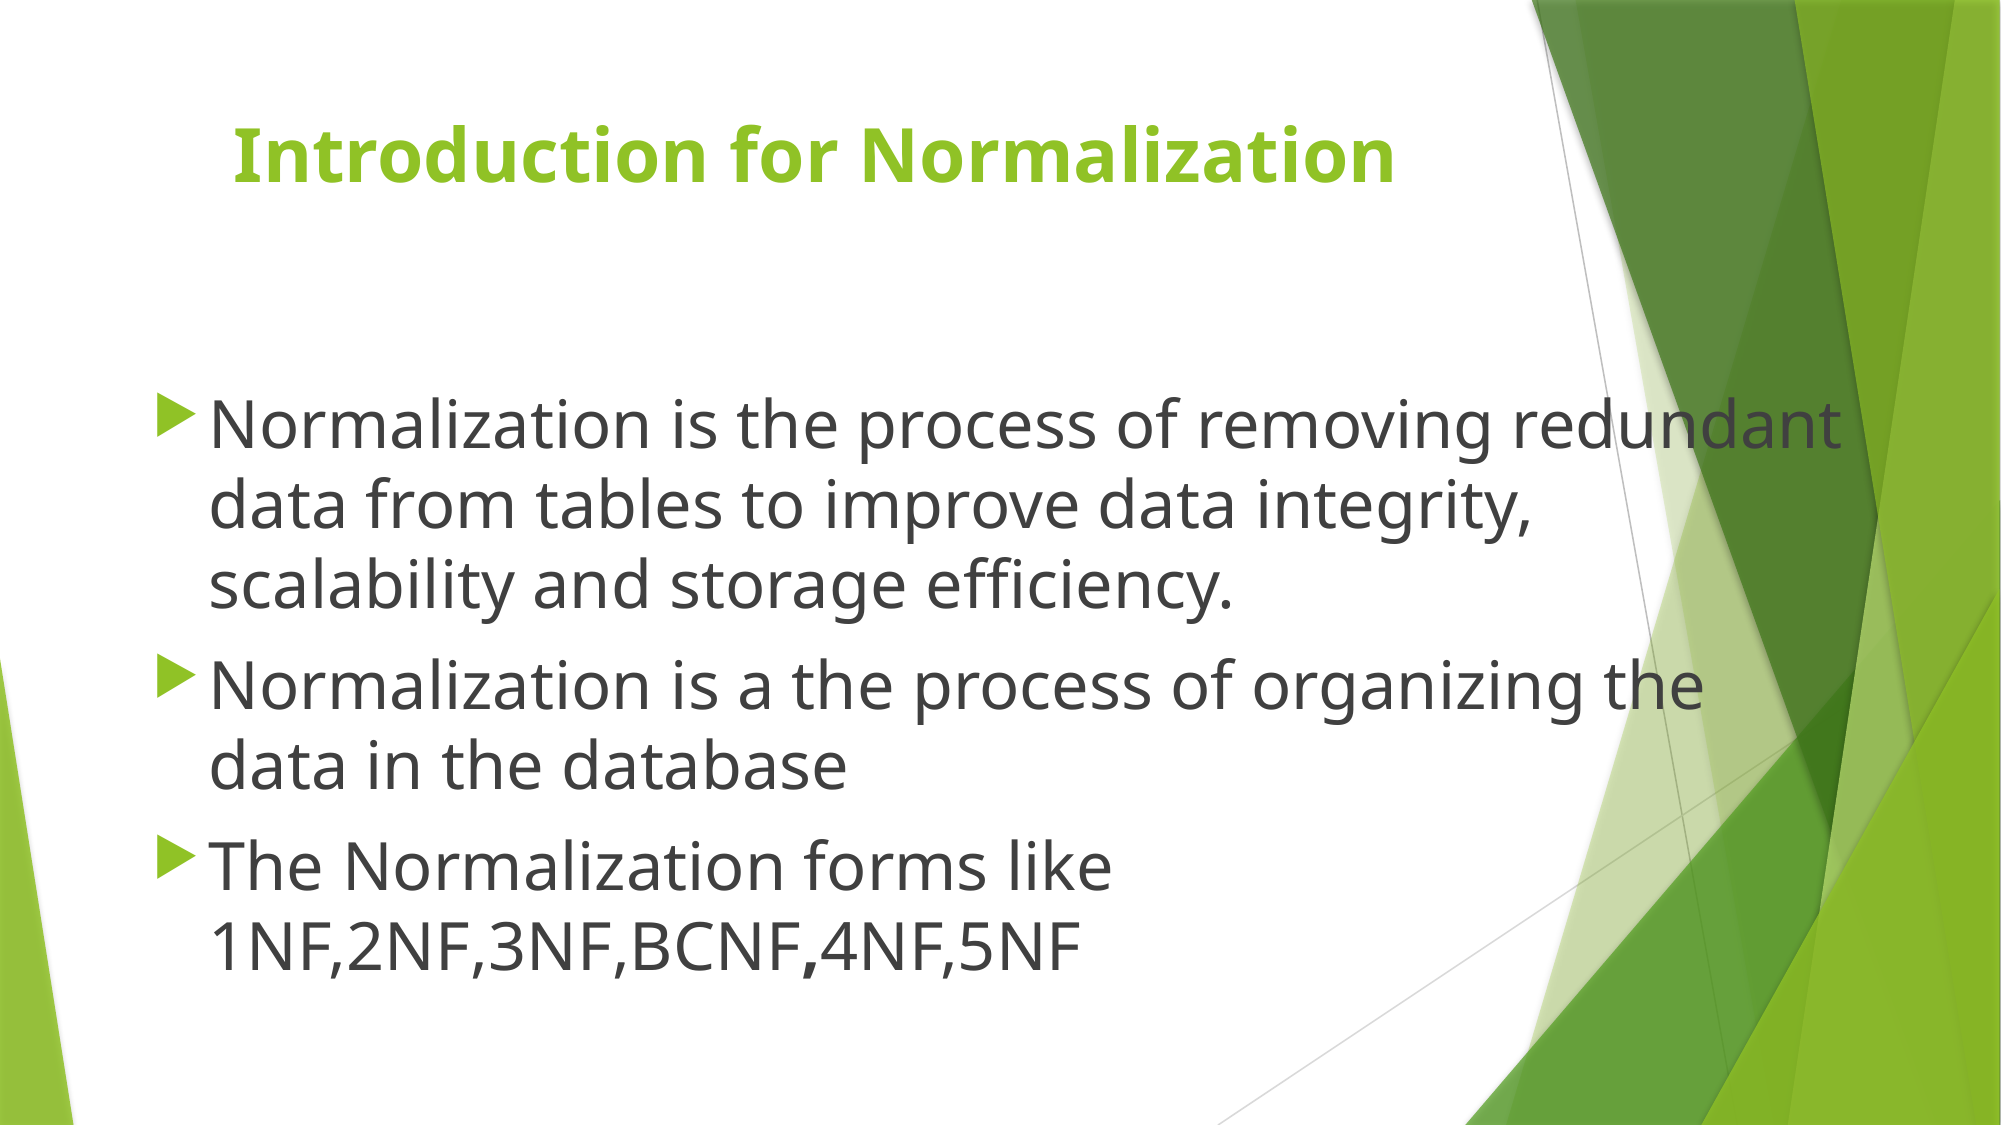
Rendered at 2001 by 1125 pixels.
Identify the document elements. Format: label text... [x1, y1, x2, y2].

list Normalization is the process of removing redundant data from tables to improve data integrity, scalability and storage efficiency. Normalization is a the process of organizing the data in the database The Normalization forms like 1NF,2NF,3NF,BCNF,4NF,5NF [137, 374, 1863, 1089]
title Introduction for Normalization [111, 99, 1522, 317]
